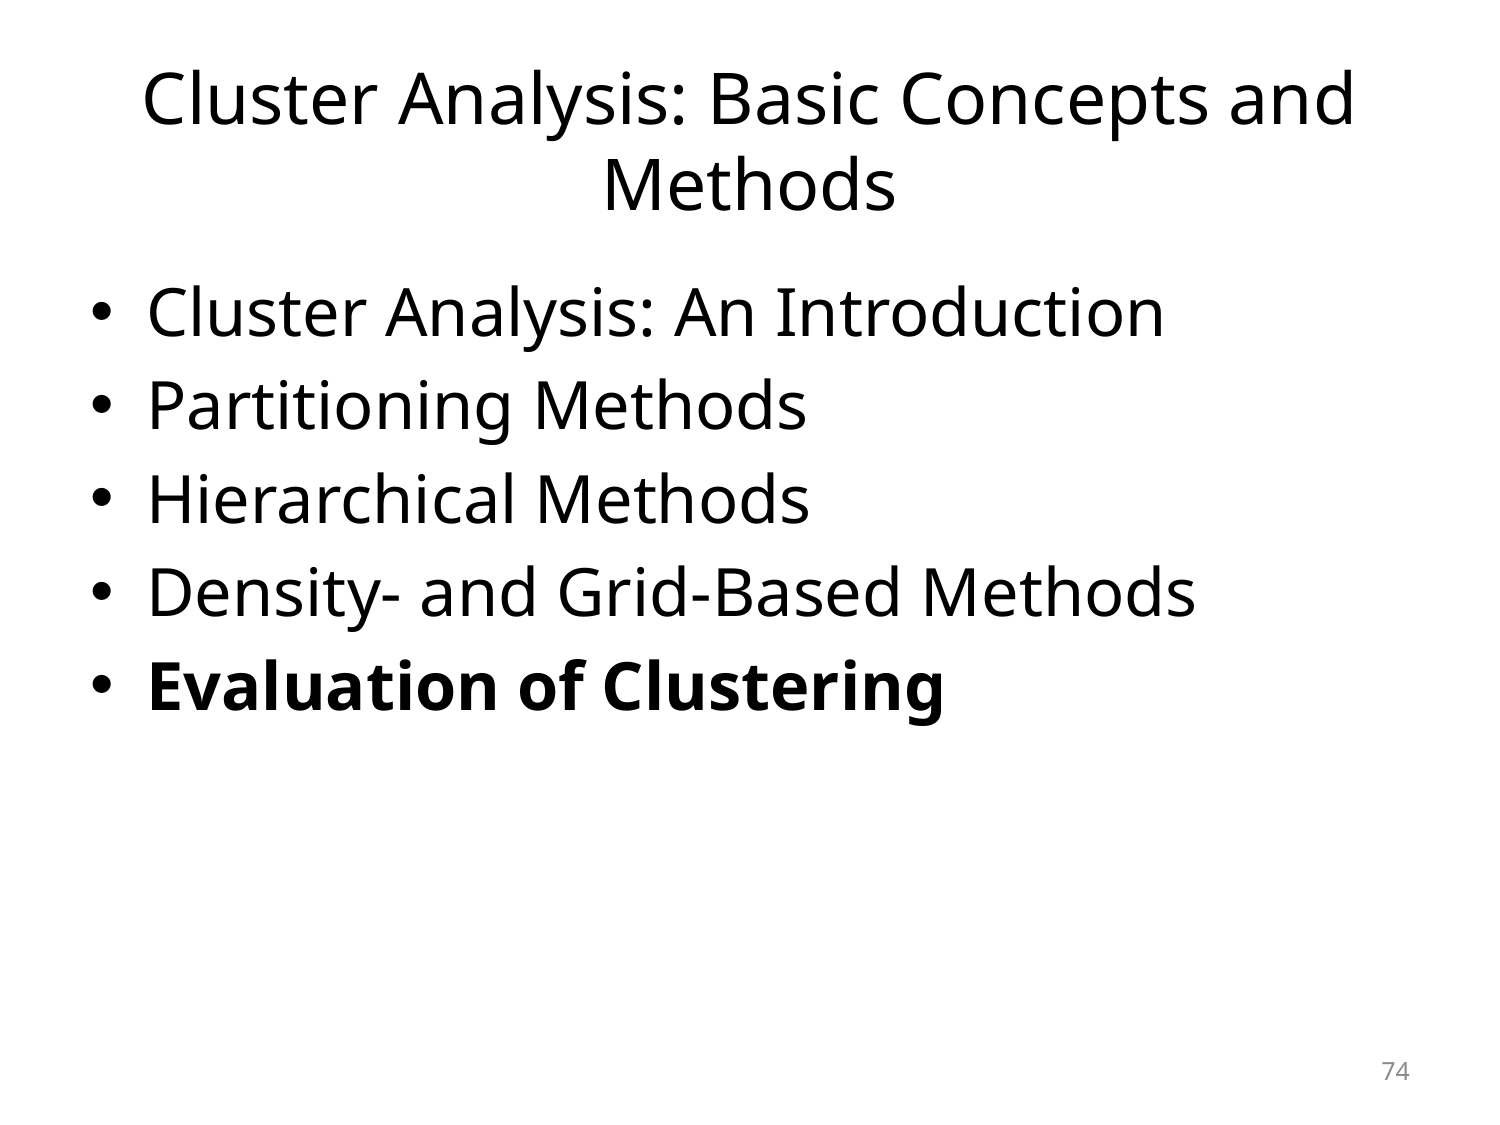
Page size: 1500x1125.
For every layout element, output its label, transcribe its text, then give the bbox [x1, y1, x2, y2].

list Cluster Analysis: An Introduction Partitioning Methods Hierarchical Methods Density- and Grid-Based Methods Evaluation of Clustering [75, 262, 1425, 1005]
slide_number 74 [1074, 1042, 1425, 1103]
title Cluster Analysis: Basic Concepts and Methods [75, 45, 1425, 233]
